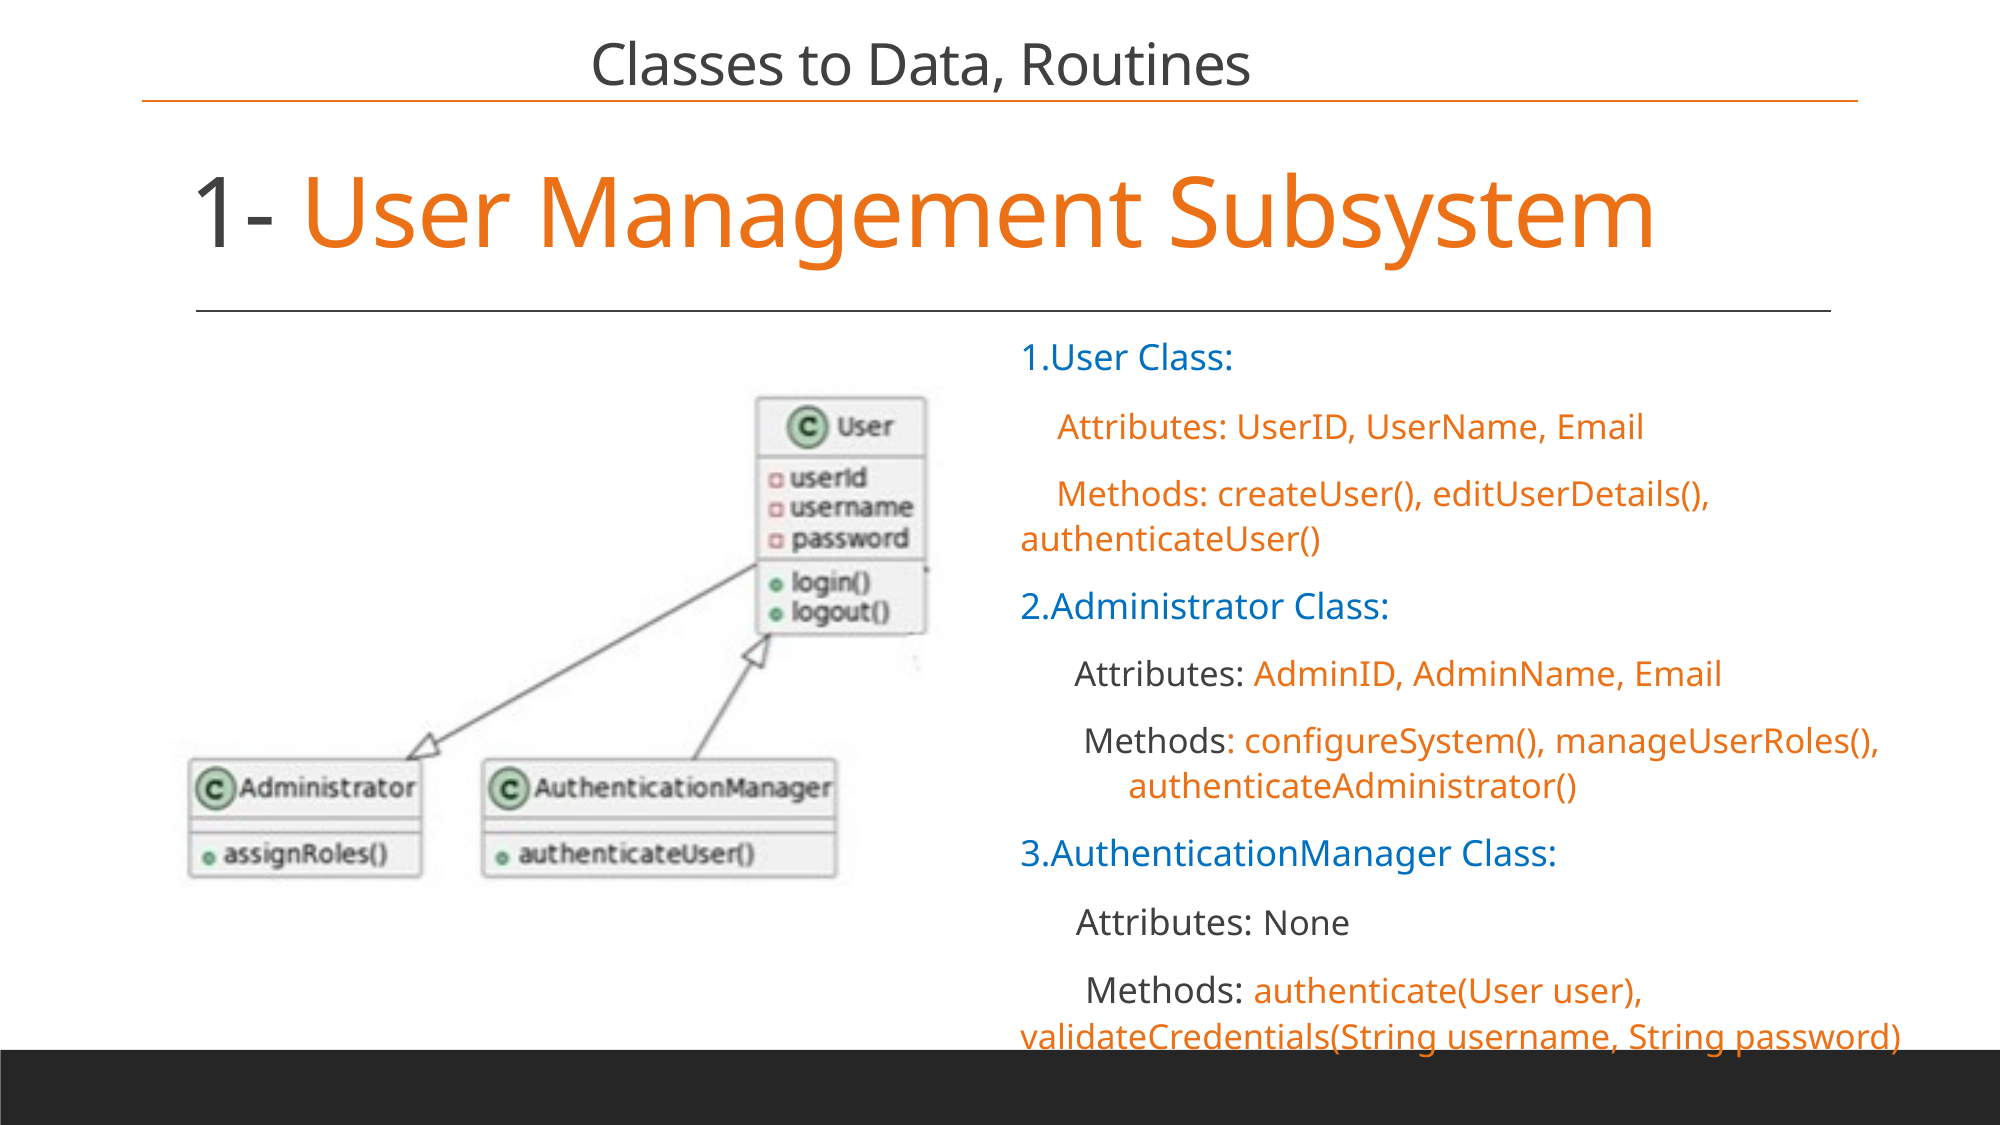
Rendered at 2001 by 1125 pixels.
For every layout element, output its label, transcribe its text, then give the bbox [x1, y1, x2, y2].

picture [87, 347, 996, 922]
title Classes to Data, Routines [575, 13, 2000, 106]
list 1.User Class: Attributes: UserID, UserName, Email Methods: createUser(), editUserDetails(), authenticateUser() 2.Administrator Class: Attributes: AdminID, AdminName, Email Methods: configureSystem(), manageUserRoles(), authenticateAdministrator() 3.AuthenticationManager Class: Attributes: None Methods: authenticate(User user), validateCredentials(String username, String password) [1005, 323, 1908, 1102]
text_box 1- User Management Subsystem [174, 153, 1825, 276]
